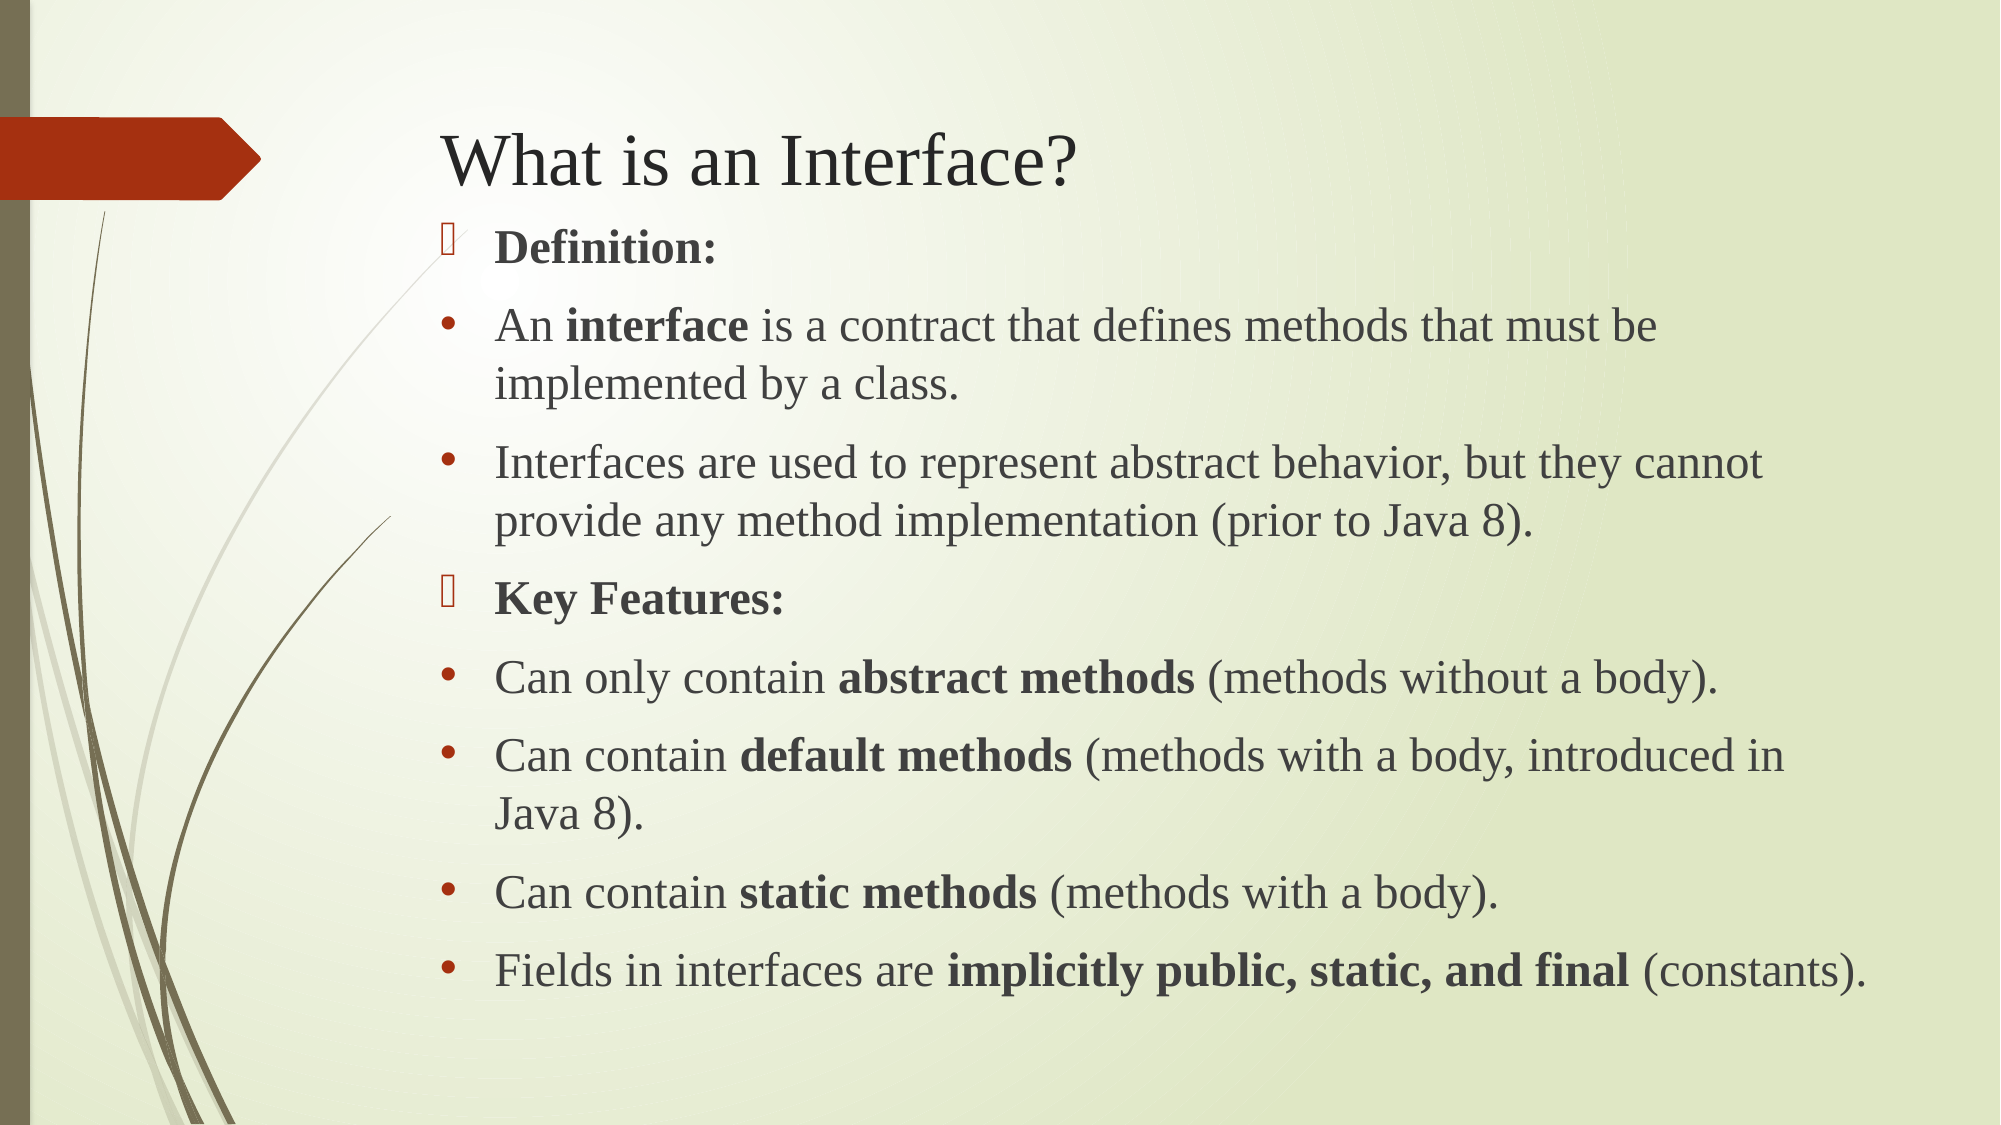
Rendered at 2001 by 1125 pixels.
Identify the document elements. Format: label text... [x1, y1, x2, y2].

title What is an Interface? [425, 102, 1888, 207]
list Definition: An interface is a contract that defines methods that must be implemented by a class. Interfaces are used to represent abstract behavior, but they cannot provide any method implementation (prior to Java 8). Key Features: Can only contain abstract methods (methods without a body). Can contain default methods (methods with a body, introduced in Java 8). Can contain static methods (methods with a body). Fields in interfaces are implicitly public, static, and final (constants). [424, 207, 1888, 1053]
